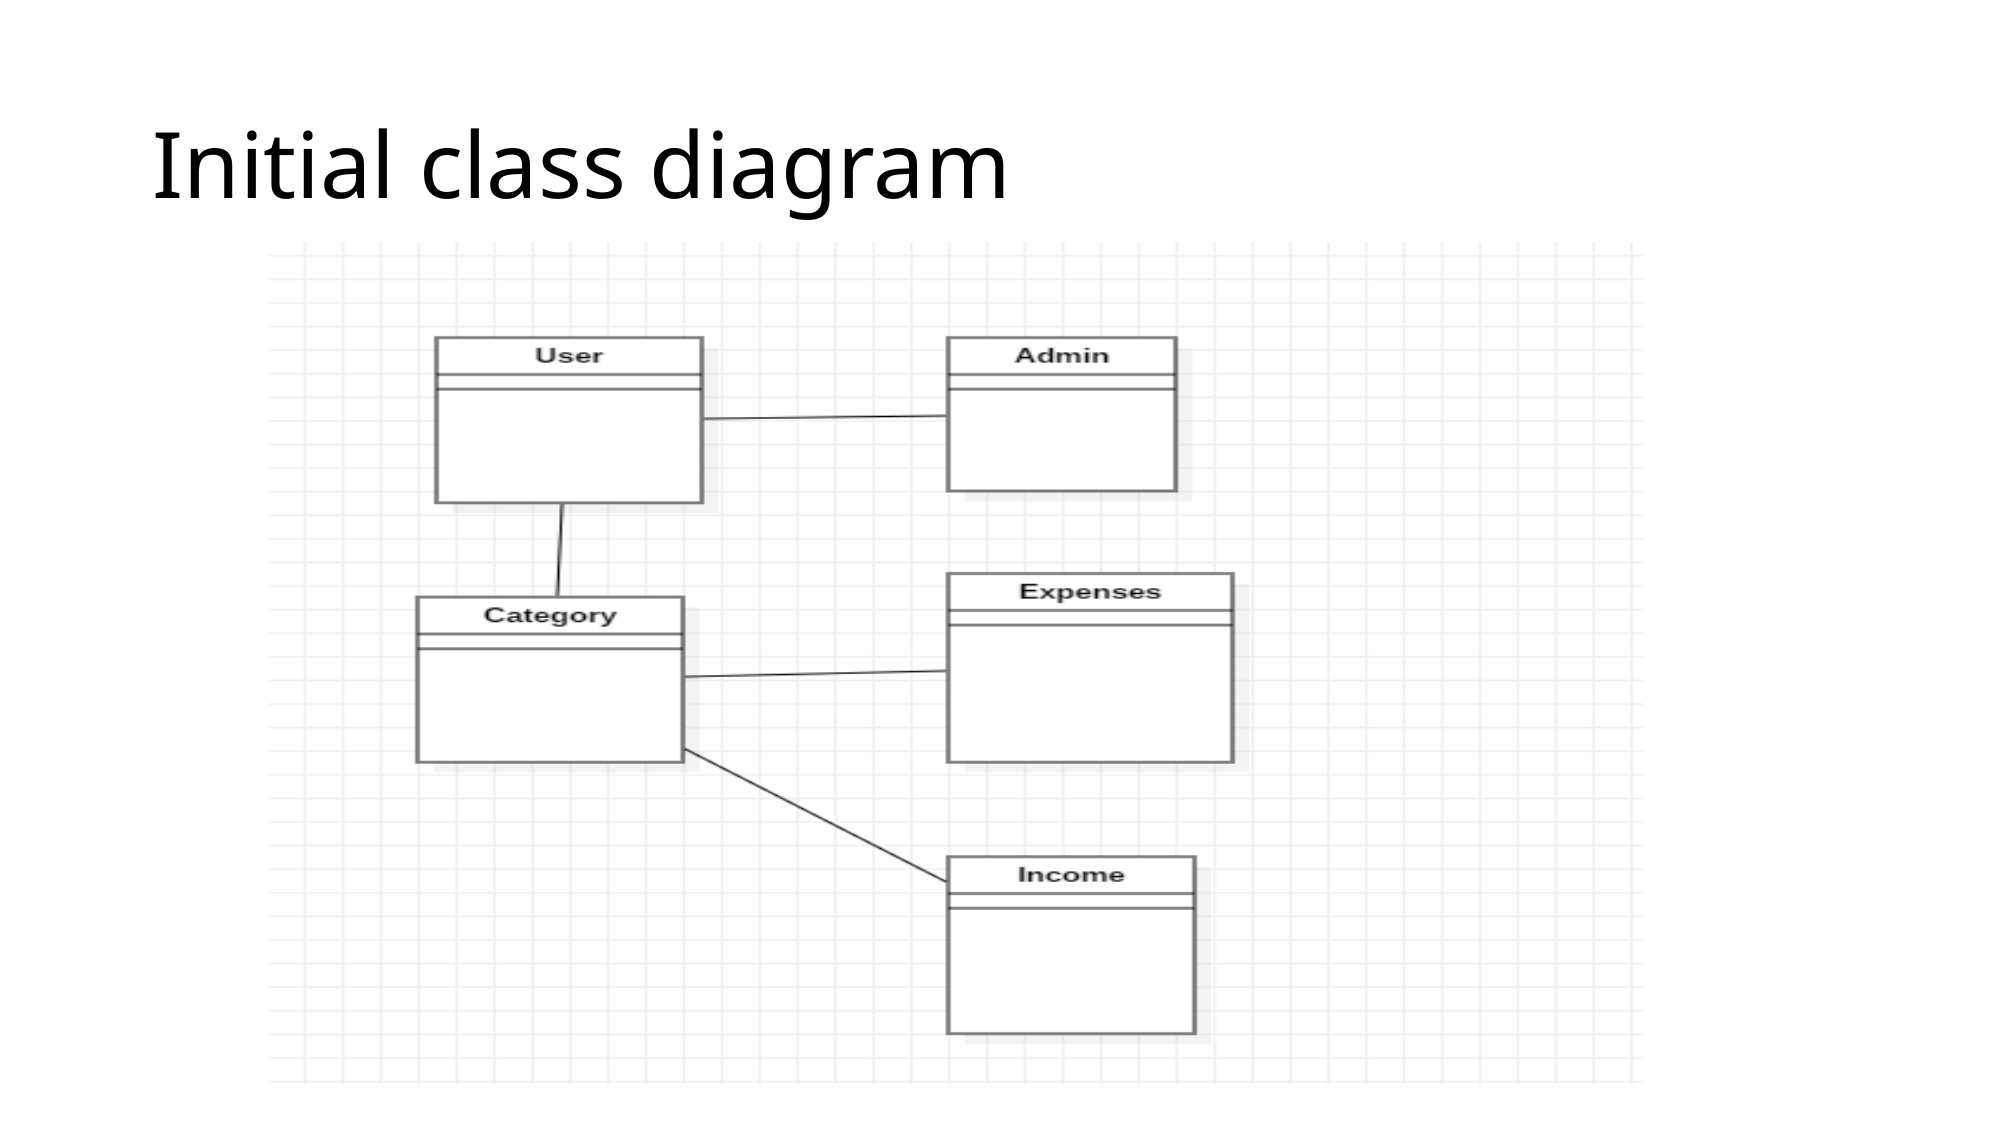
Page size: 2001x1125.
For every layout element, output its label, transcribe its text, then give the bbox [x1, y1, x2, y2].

picture [269, 242, 1643, 1084]
title Initial class diagram [137, 59, 1863, 278]
